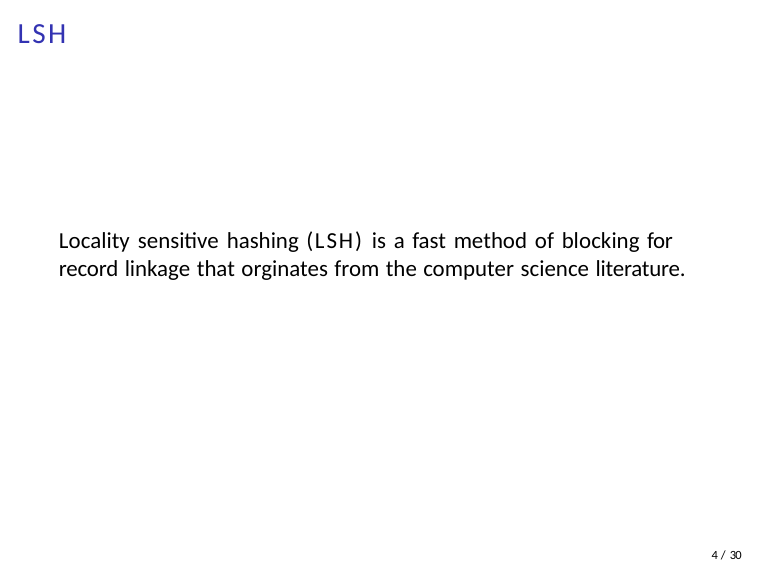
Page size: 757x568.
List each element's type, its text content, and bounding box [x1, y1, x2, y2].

title Locality sensitive hashing (LSH) is a fast method of blocking for record linkage that orginates from the computer science literature. [56, 224, 692, 321]
text_box 4 / 30 [709, 543, 745, 563]
text_box LSH [15, 11, 73, 50]
